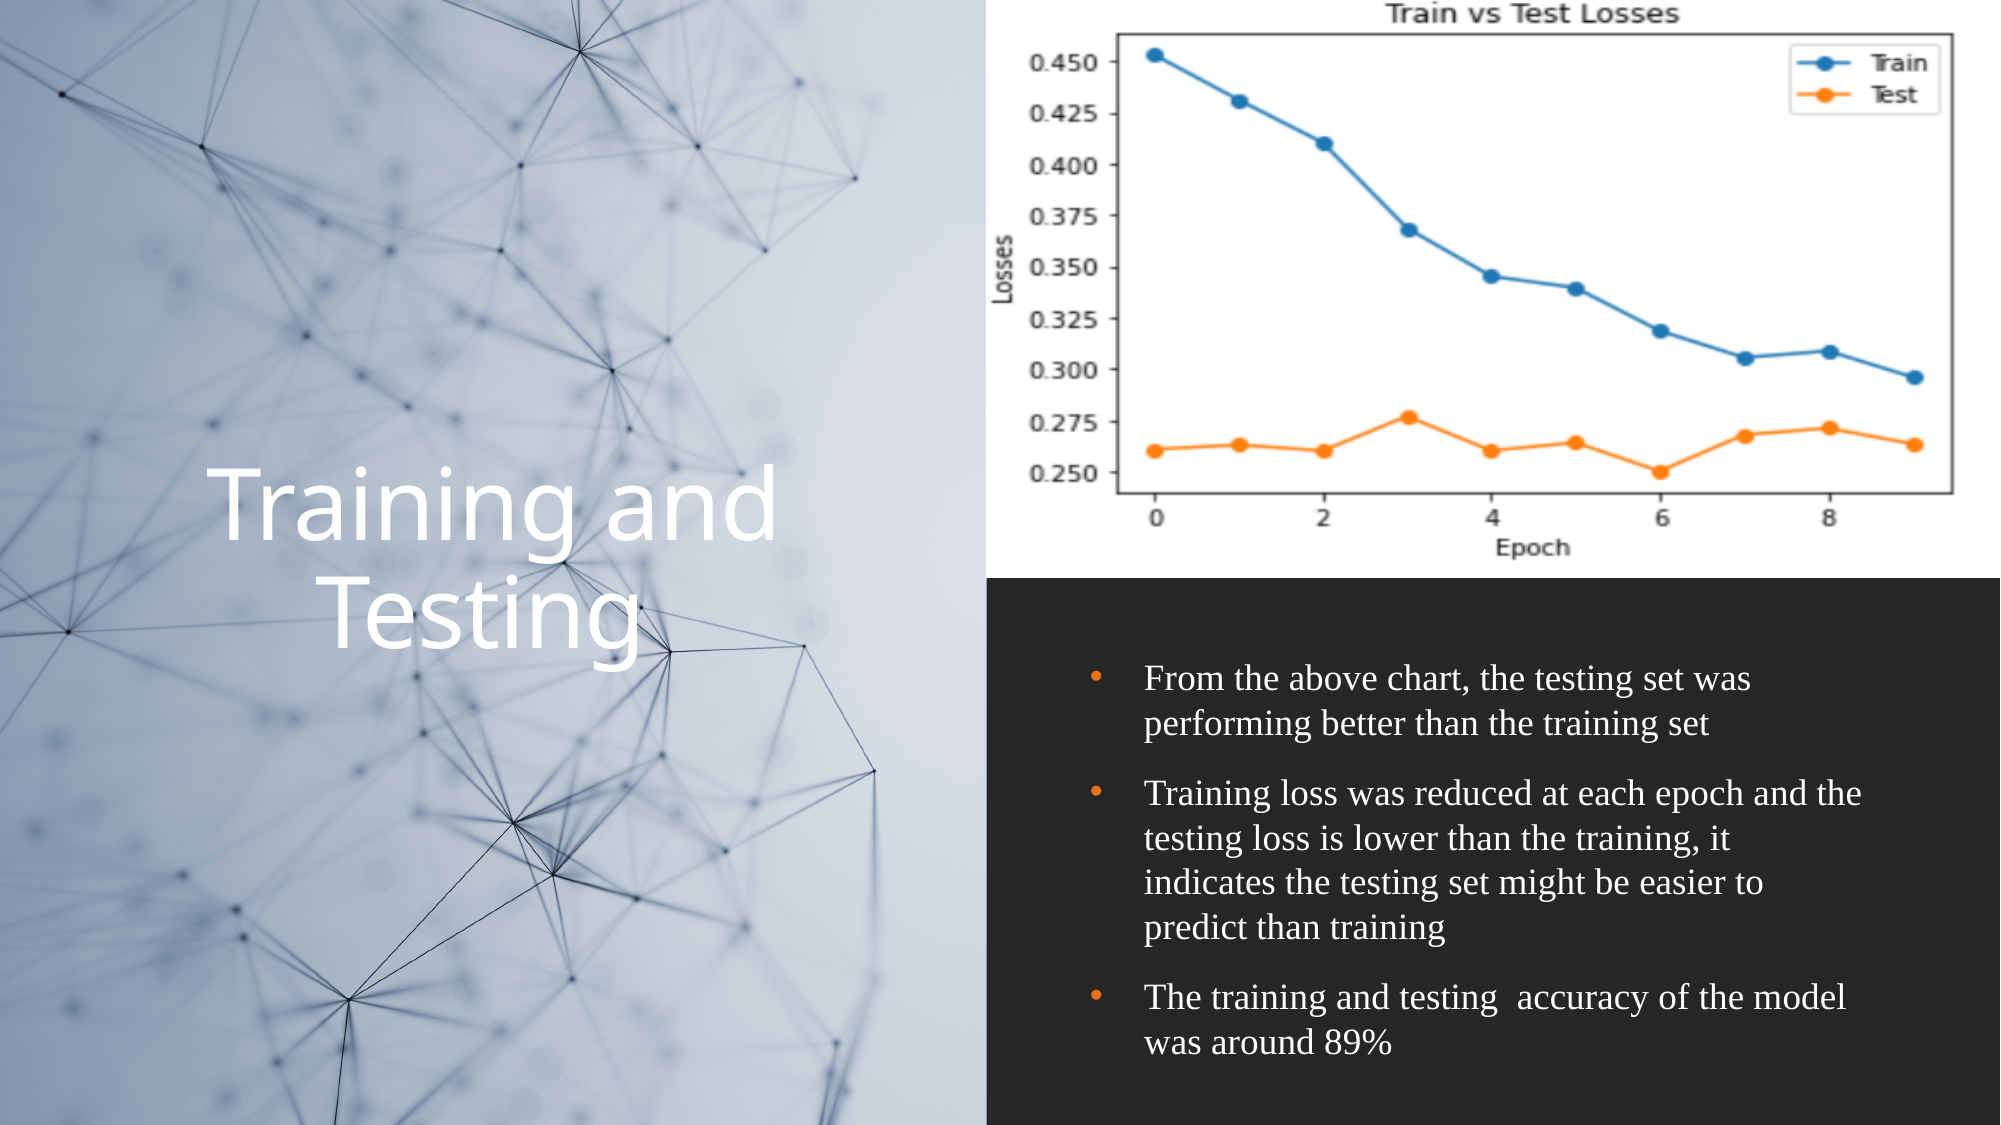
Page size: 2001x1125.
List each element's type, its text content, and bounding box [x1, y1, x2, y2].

list From the above chart, the testing set was performing better than the training set Training loss was reduced at each epoch and the testing loss is lower than the training, it indicates the testing set might be easier to predict than training The training and testing accuracy of the model was around 89% [1089, 646, 1869, 1072]
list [0, 0, 988, 1125]
text_box [995, 586, 2000, 1125]
picture [986, 0, 2000, 579]
